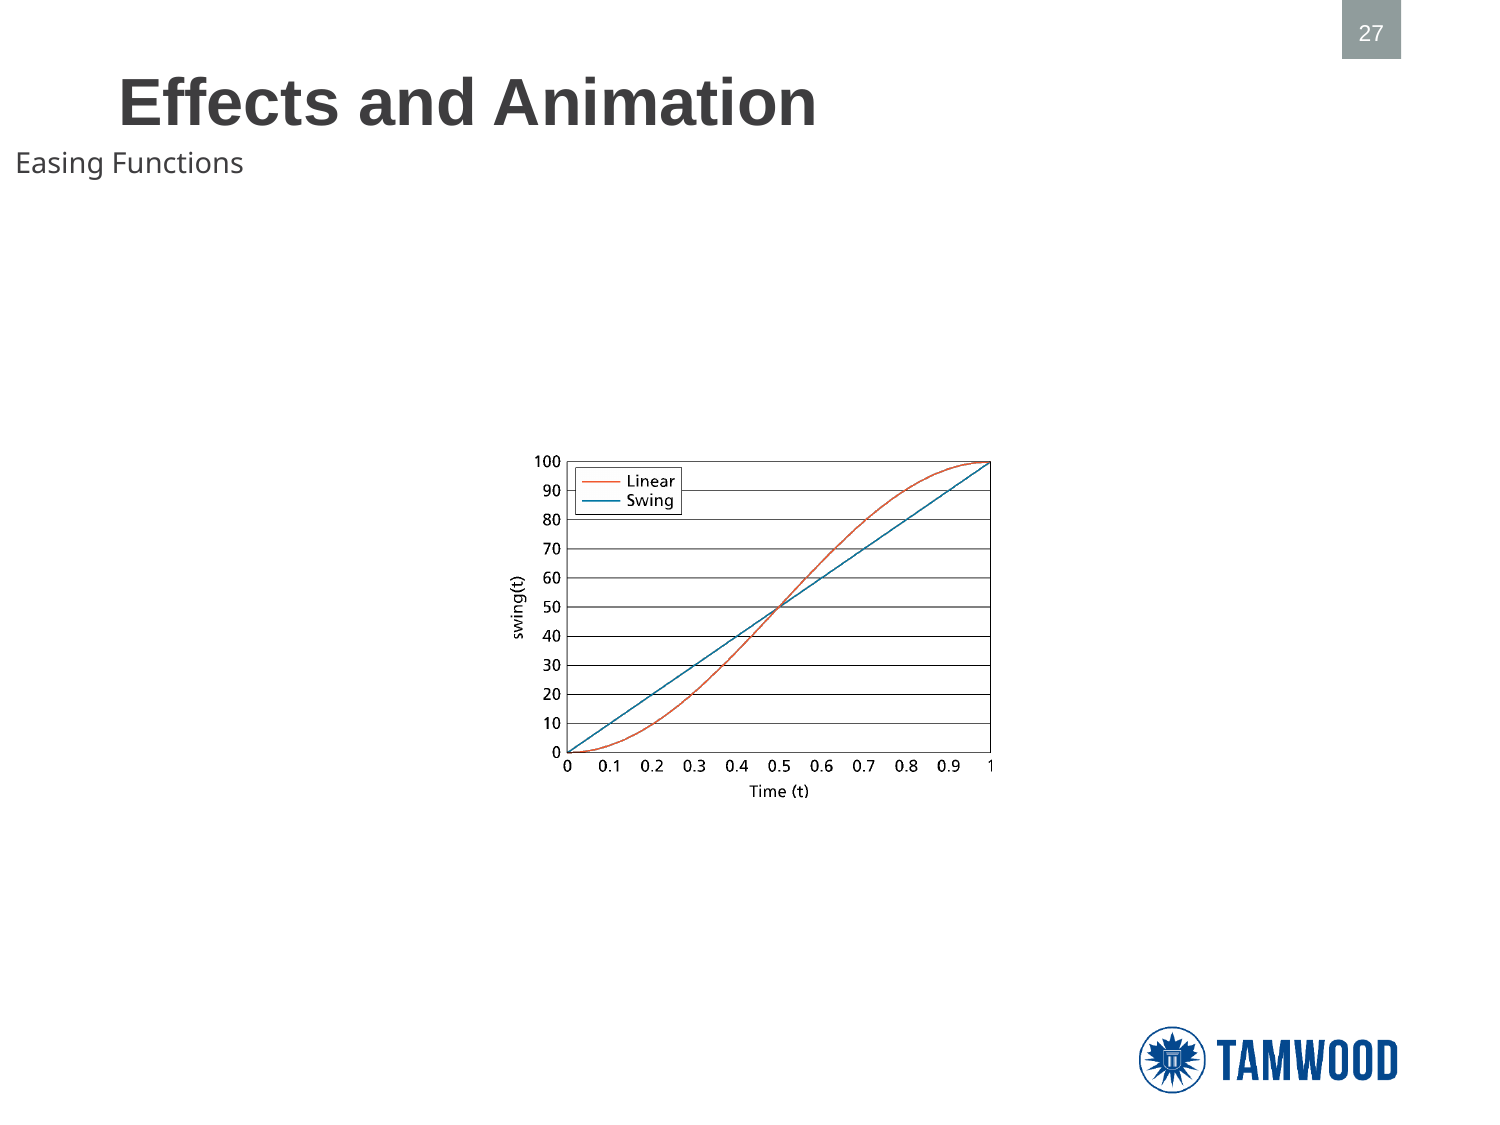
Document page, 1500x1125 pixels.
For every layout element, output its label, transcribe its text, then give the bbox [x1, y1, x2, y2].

picture [1129, 1013, 1419, 1102]
list Easing Functions [0, 137, 1050, 188]
title Effects and Animation [103, 59, 1325, 163]
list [508, 452, 992, 799]
